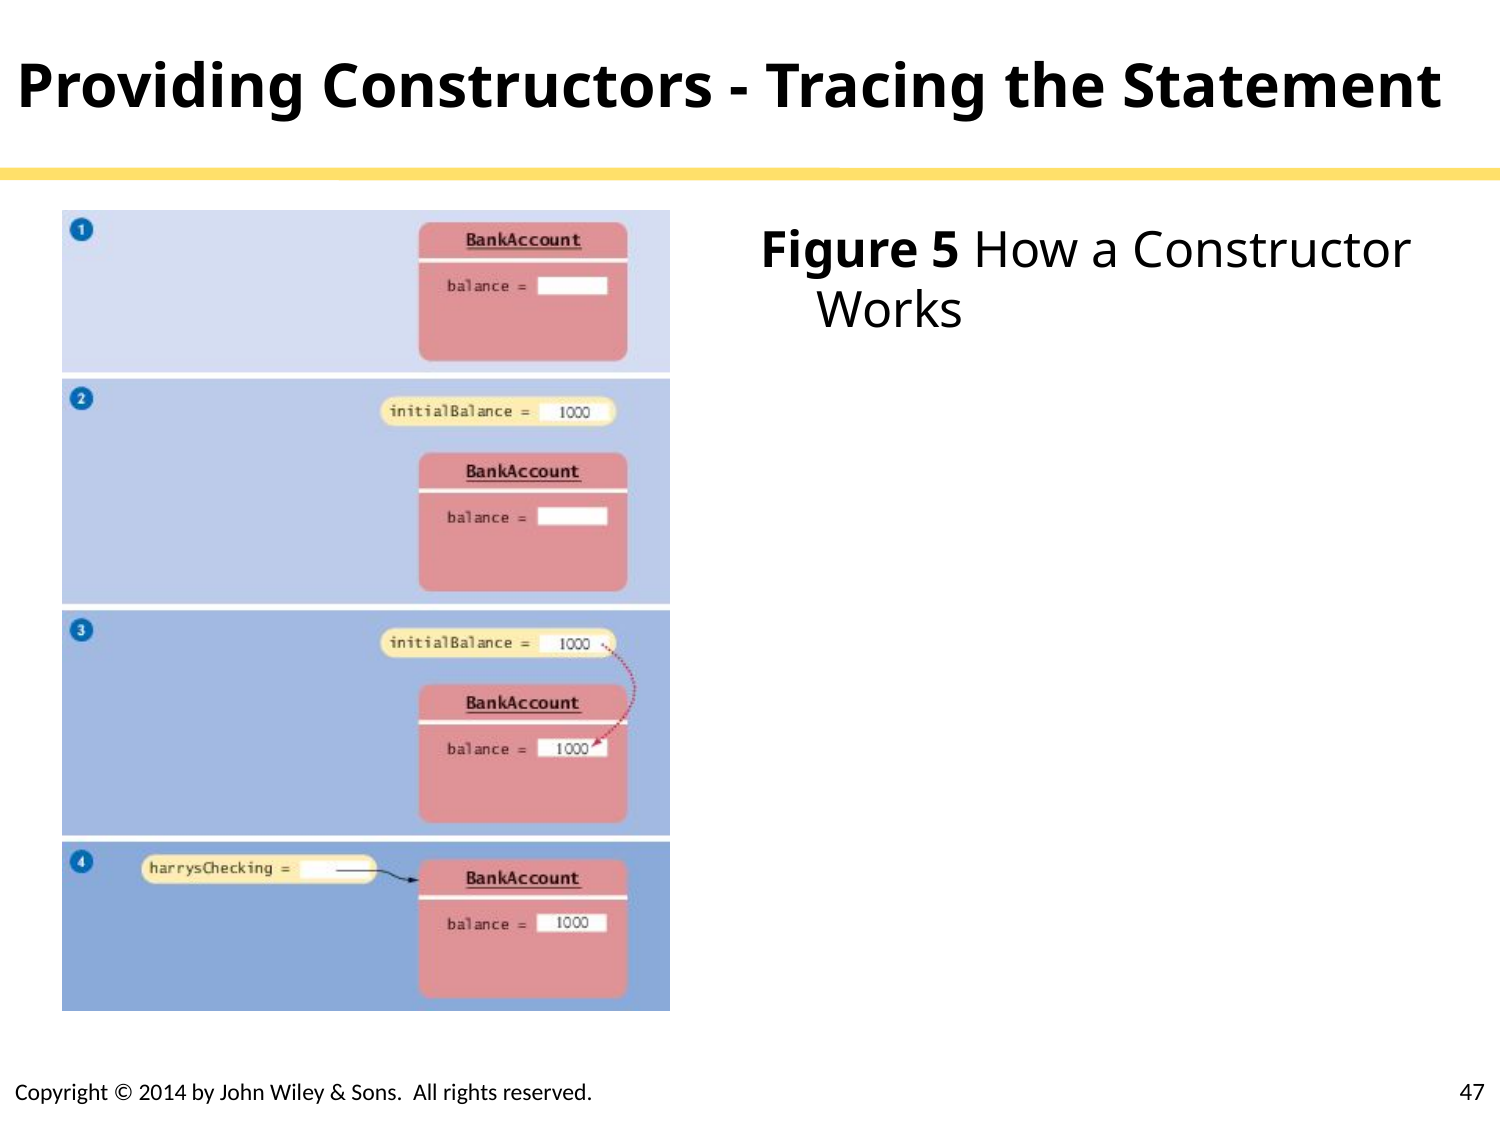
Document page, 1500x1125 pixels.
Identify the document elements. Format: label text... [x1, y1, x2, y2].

picture [62, 210, 670, 1011]
title Providing Constructors - Tracing the Statement [1, 28, 1500, 211]
text_box Figure 5 How a Constructor Works [745, 210, 1500, 1056]
